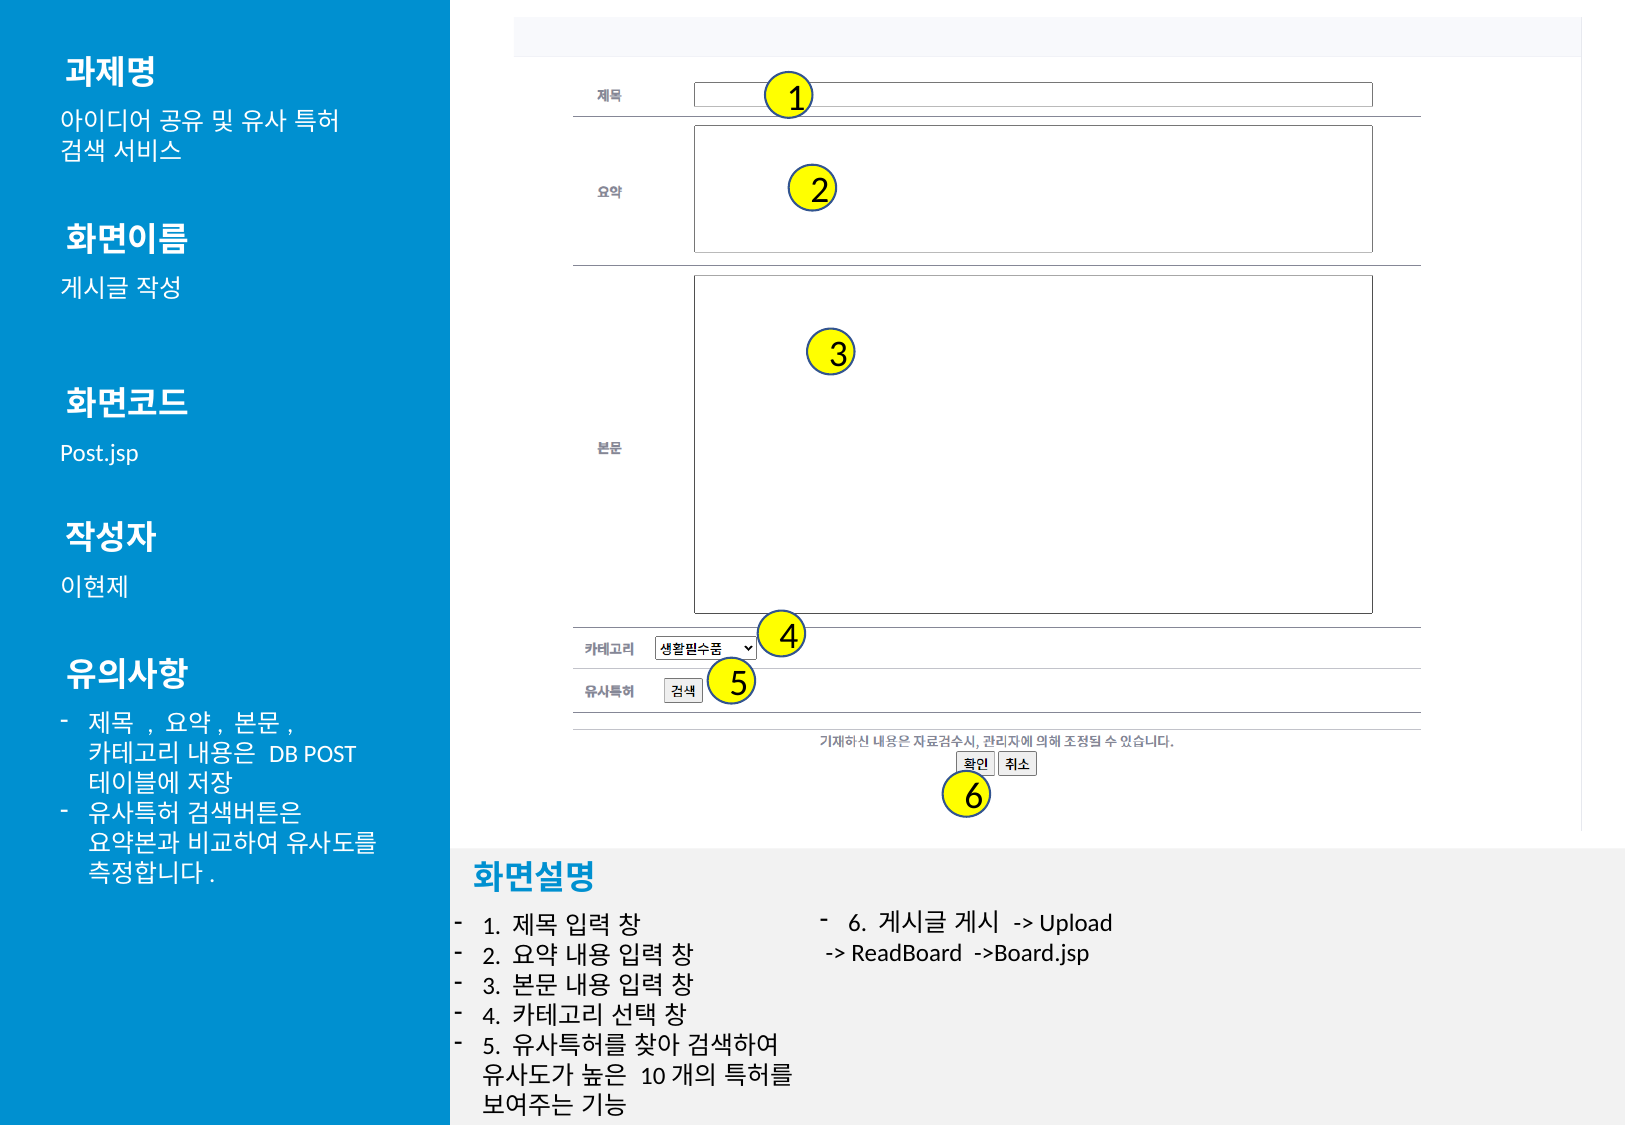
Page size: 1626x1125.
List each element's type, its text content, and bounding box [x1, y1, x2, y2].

text_box [0, 0, 451, 1125]
text_box 아이디어 공유 및 유사 특허 검색 서비스 [45, 98, 402, 174]
text_box 6. 게시글 게시 -> Upload -> ReadBoard ->Board.jsp [805, 898, 1210, 974]
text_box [45, 645, 402, 897]
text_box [45, 375, 402, 476]
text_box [45, 509, 402, 610]
text_box 1. 제목 입력 창 2. 요약 내용 입력 창 3. 본문 내용 입력 창 4. 카테고리 선택 창 5. 유사특허를 찾아 검색하여 유사도가 높은 10개의 특허를 보여주는 기능 [439, 902, 844, 1125]
text_box 과제명 [50, 44, 172, 98]
text_box 화면설명 [459, 848, 611, 902]
picture [513, 17, 1582, 831]
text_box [45, 210, 402, 311]
text_box [449, 847, 1625, 1125]
